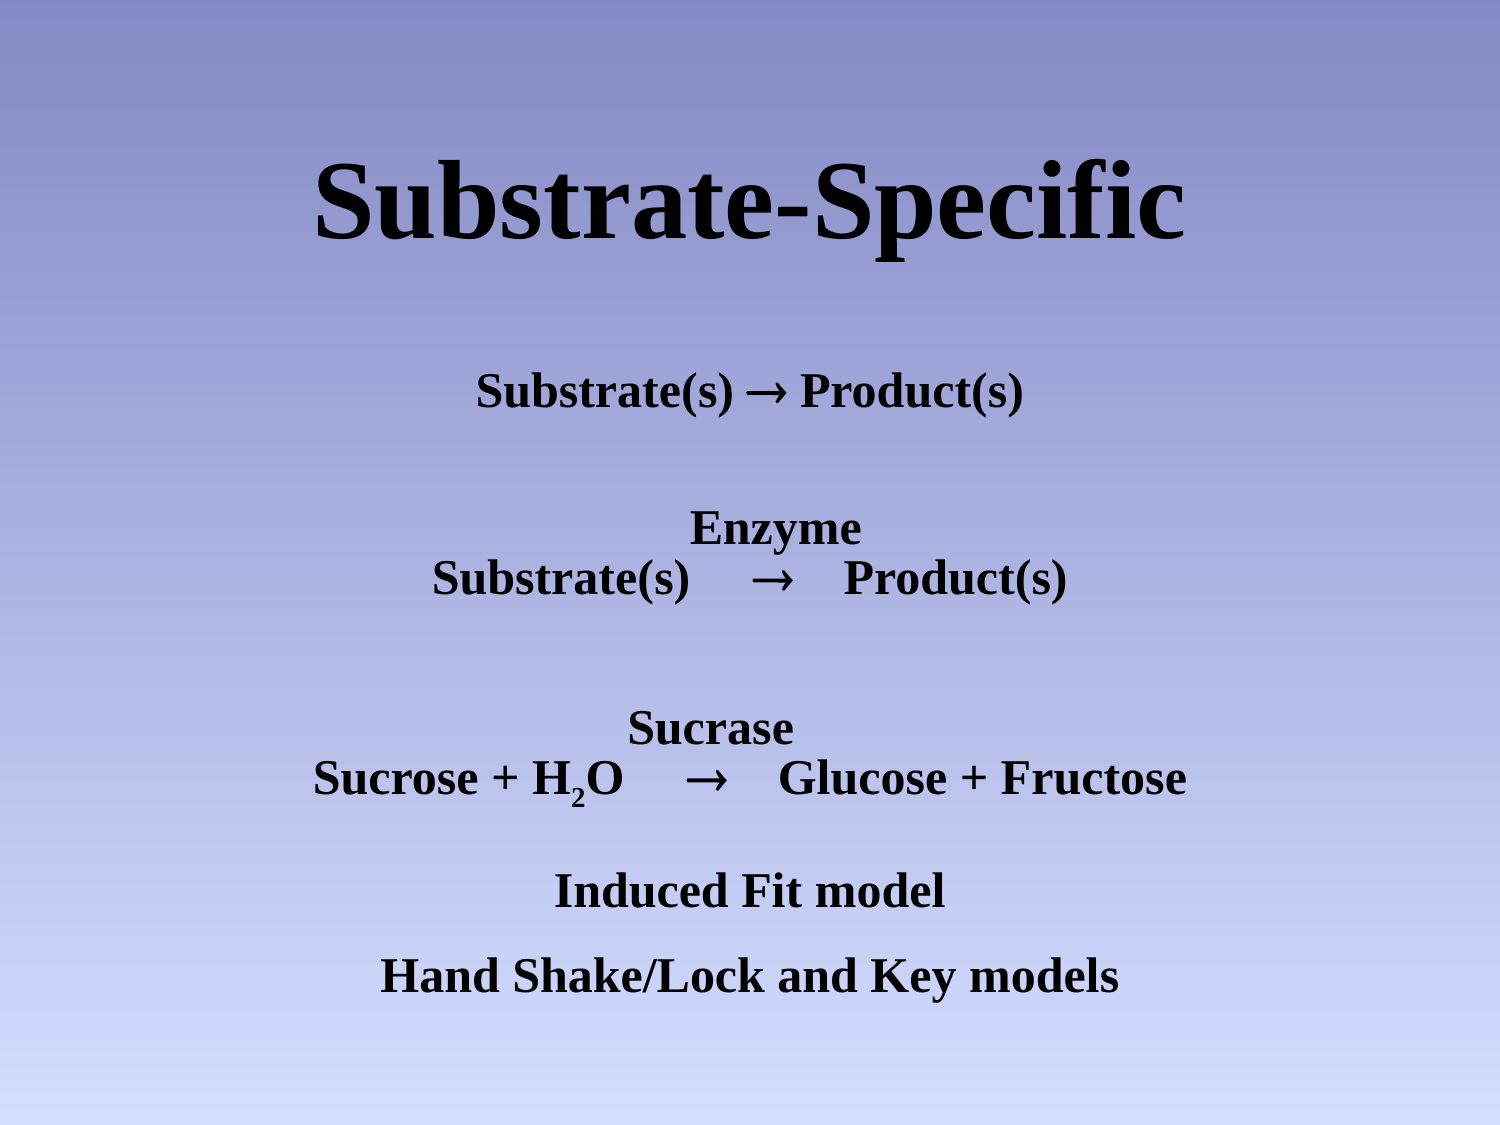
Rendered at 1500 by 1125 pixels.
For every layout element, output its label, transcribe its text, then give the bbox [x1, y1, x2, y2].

text_box Substrate(s)  Product(s) [0, 349, 1500, 425]
text_box Induced Fit model Hand Shake/Lock and Key models [0, 849, 1500, 1010]
title Substrate-Specific [112, 99, 1388, 288]
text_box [0, 487, 1500, 613]
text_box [0, 687, 1500, 813]
